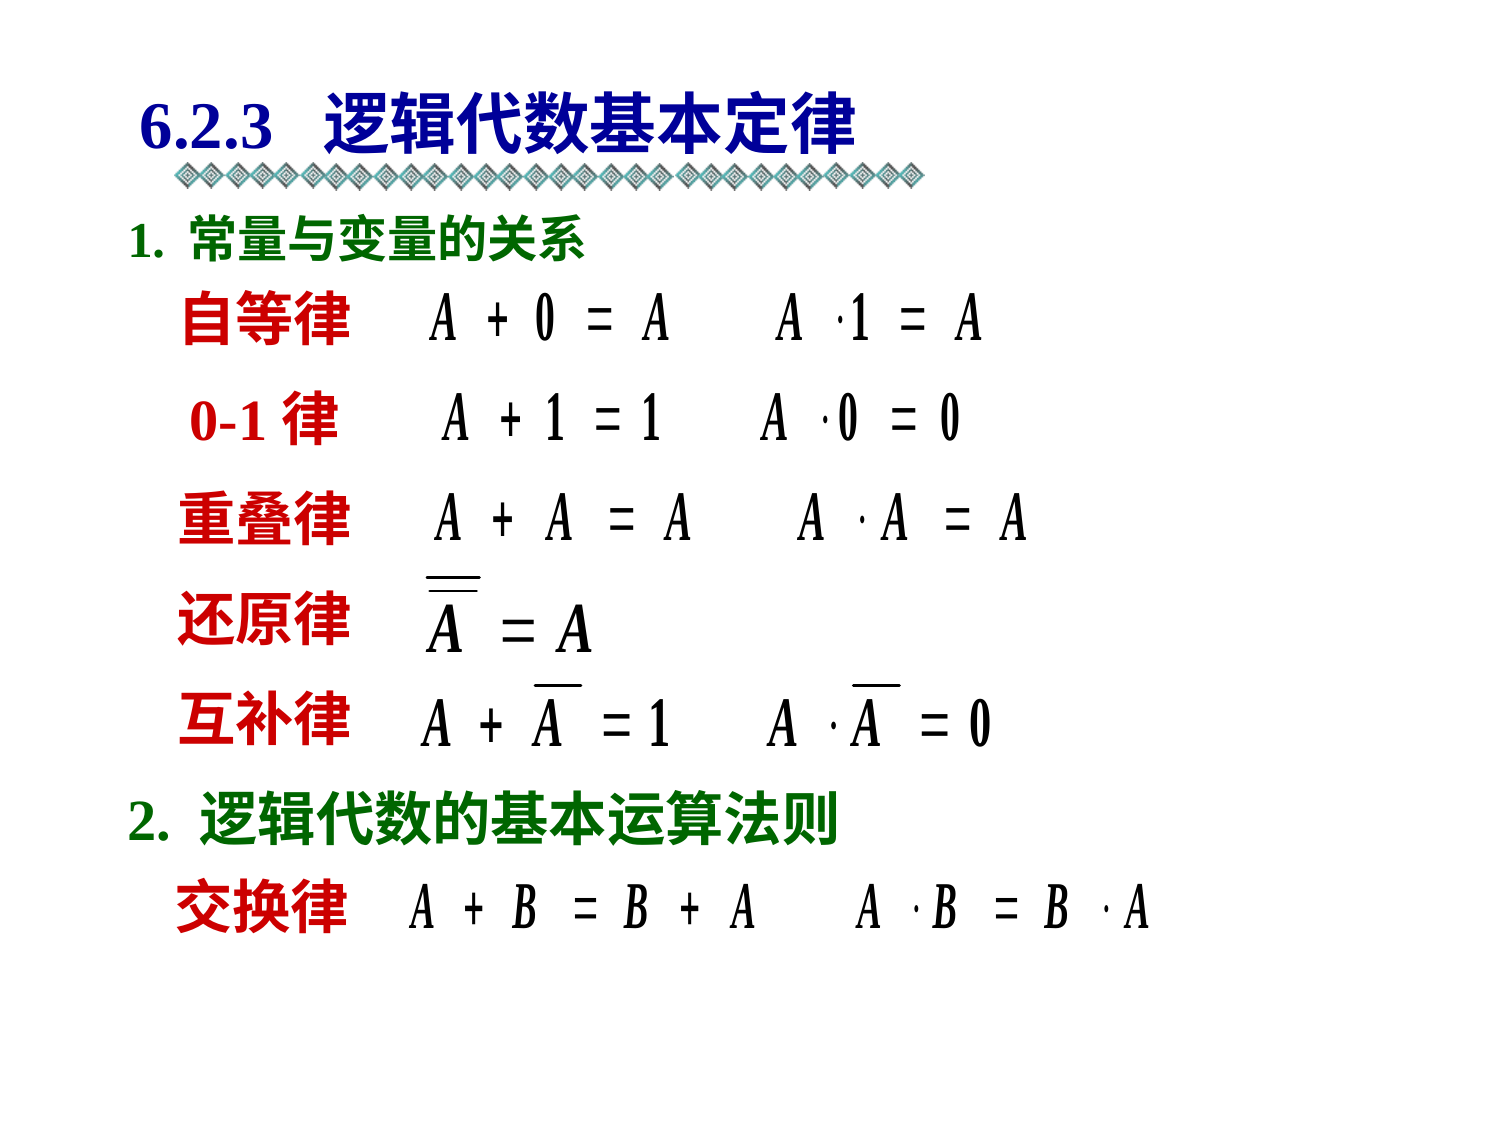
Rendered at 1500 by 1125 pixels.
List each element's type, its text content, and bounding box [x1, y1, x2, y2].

text_box 6.2.3 逻辑代数基本定律 [124, 74, 938, 163]
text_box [162, 562, 701, 668]
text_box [162, 274, 1010, 366]
text_box 2. 逻辑代数的基本运算法则 [112, 774, 888, 875]
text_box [174, 162, 926, 191]
subtitle 1. 常量与变量的关系 [112, 200, 725, 275]
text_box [174, 374, 983, 466]
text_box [162, 668, 1013, 772]
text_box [162, 474, 1055, 566]
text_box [159, 862, 1176, 953]
